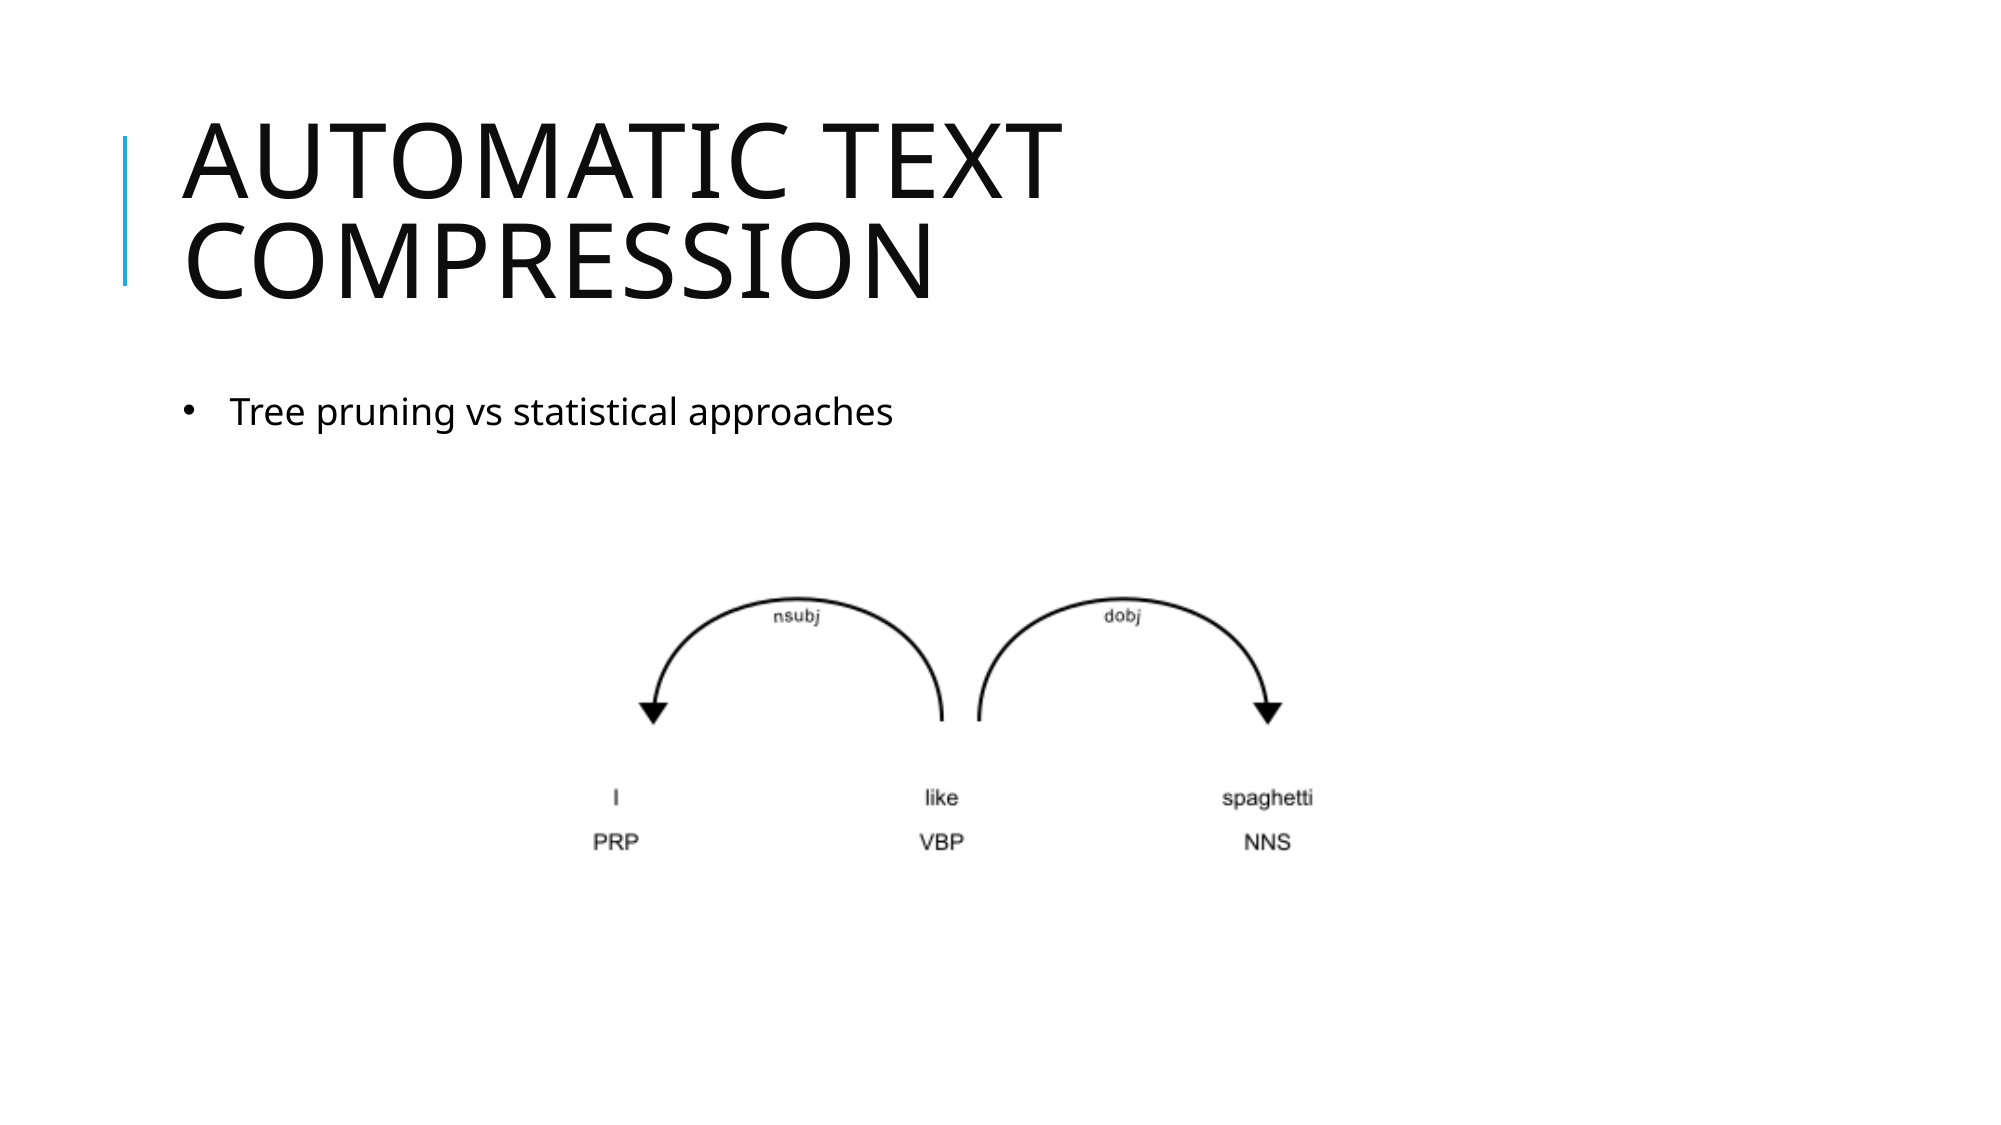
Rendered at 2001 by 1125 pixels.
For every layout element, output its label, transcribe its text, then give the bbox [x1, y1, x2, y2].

picture [529, 555, 1428, 951]
text_box Tree pruning vs statistical approaches [167, 380, 1248, 440]
title Automatic Text Compression [168, 96, 1763, 342]
